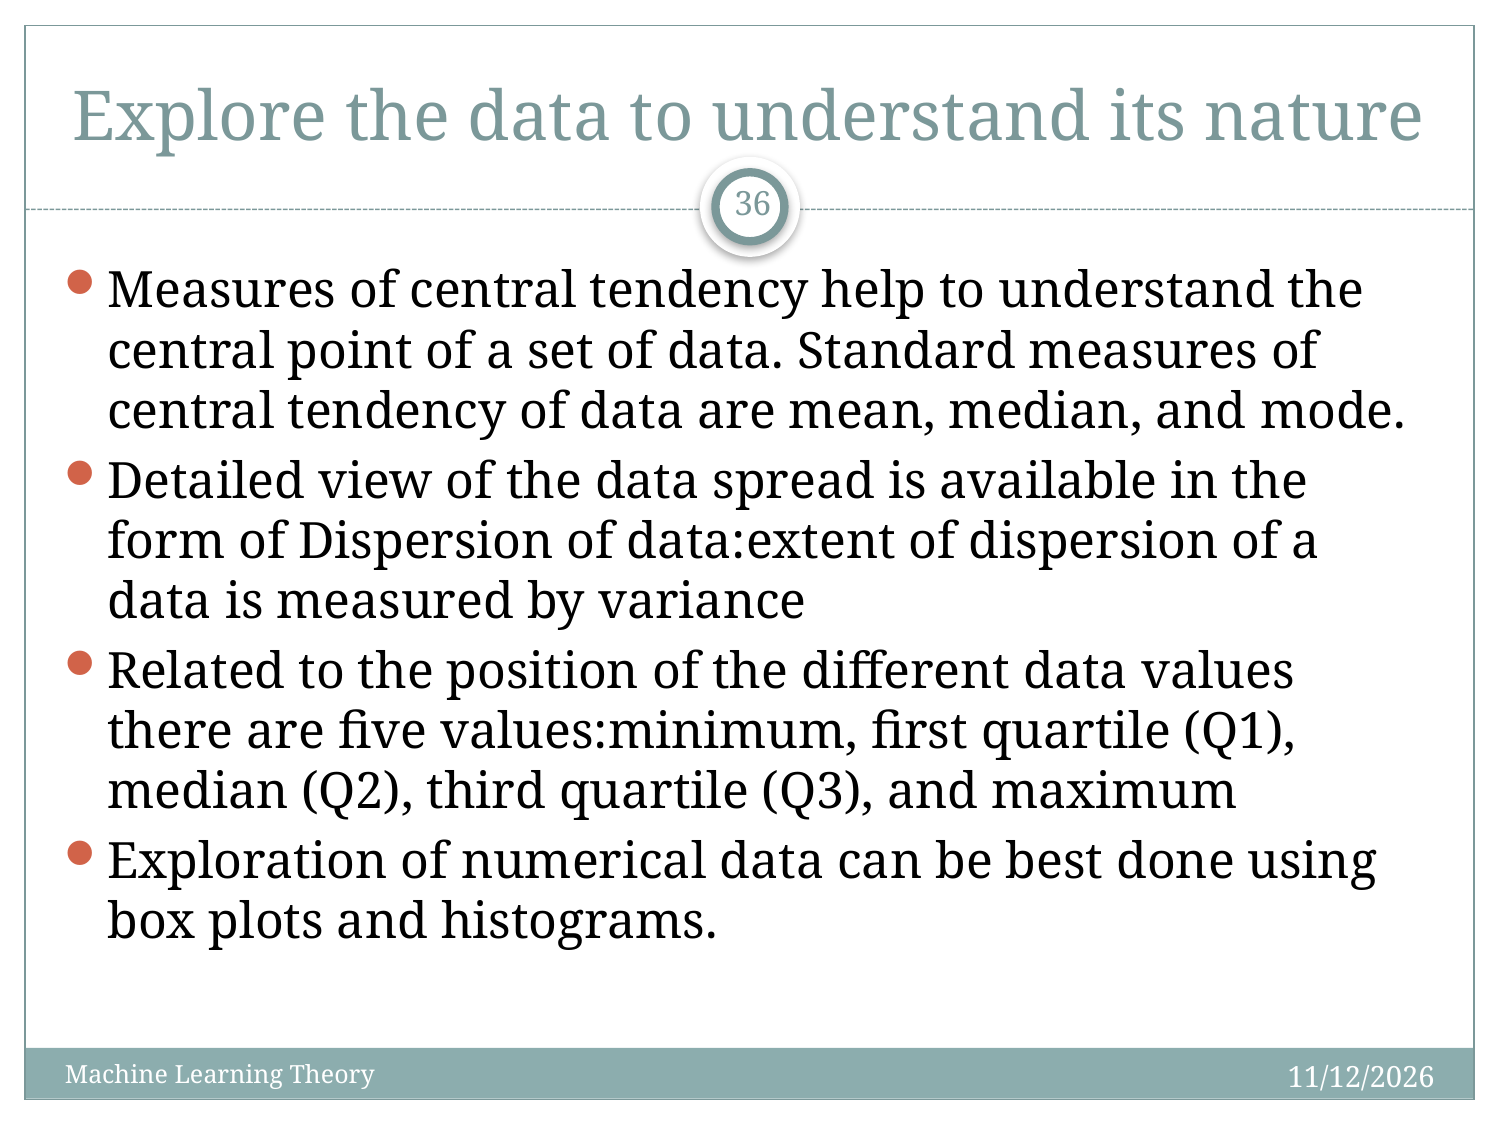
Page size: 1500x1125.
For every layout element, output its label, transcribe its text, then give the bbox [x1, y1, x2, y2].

title Explore the data to understand its nature [49, 37, 1450, 162]
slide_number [950, 1050, 1450, 1111]
slide_number 36 [715, 168, 791, 241]
footer Machine Learning Theory [50, 1051, 638, 1112]
list Measures of central tendency help to understand the central point of a set of data. Standard measures of central tendency of data are mean, median, and mode. Detailed view of the data spread is available in the form of Dispersion of data:extent of dispersion of a data is measured by variance Related to the position of the different data values there are five values:minimum, first quartile (Q1), median (Q2), third quartile (Q3), and maximum Exploration of numerical data can be best done using box plots and histograms. [49, 250, 1445, 1001]
